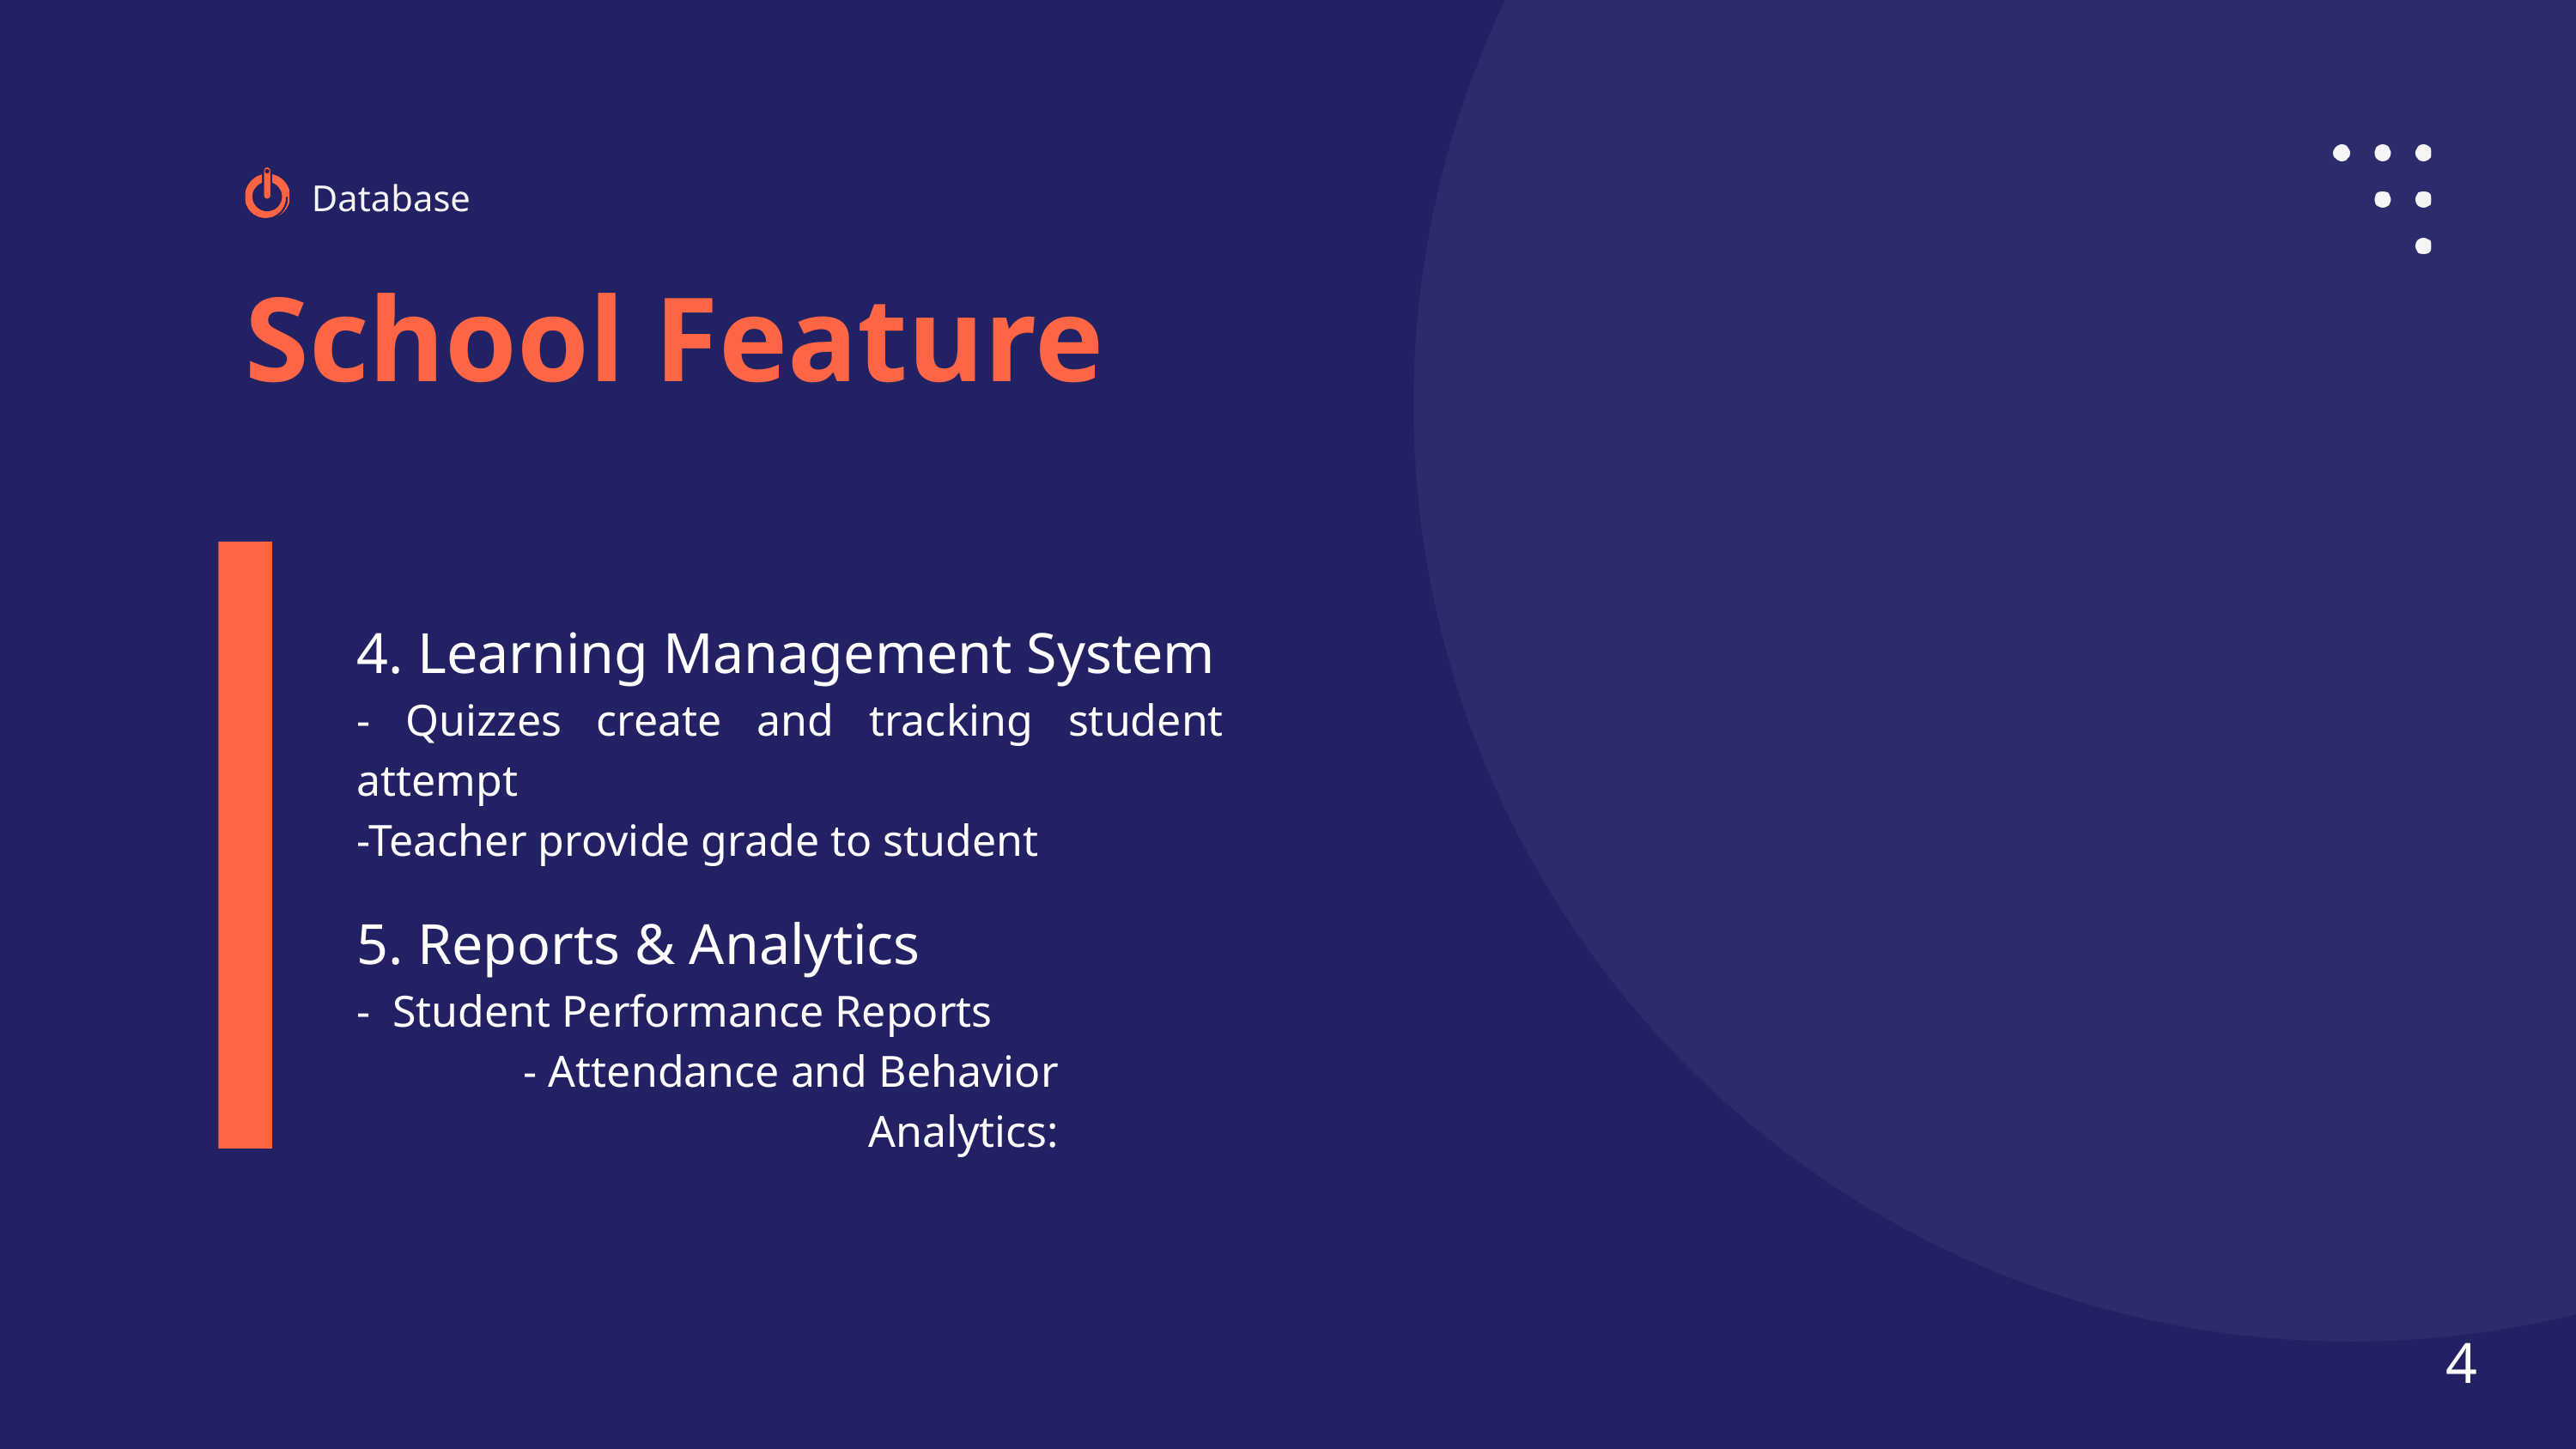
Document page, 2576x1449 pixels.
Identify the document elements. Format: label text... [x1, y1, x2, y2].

text_box [245, 167, 290, 218]
text_box 4 [2445, 1351, 2478, 1395]
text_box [1413, 0, 2576, 1342]
text_box 4. Learning Management System - Quizzes create and tracking student attempt -Teacher provide grade to student [356, 607, 1224, 865]
text_box 5. Reports & Analytics - Student Performance Reports - Attendance and Behavior Analytics: [356, 897, 1060, 1156]
text_box Database [312, 168, 580, 219]
text_box School Feature [245, 268, 1406, 406]
